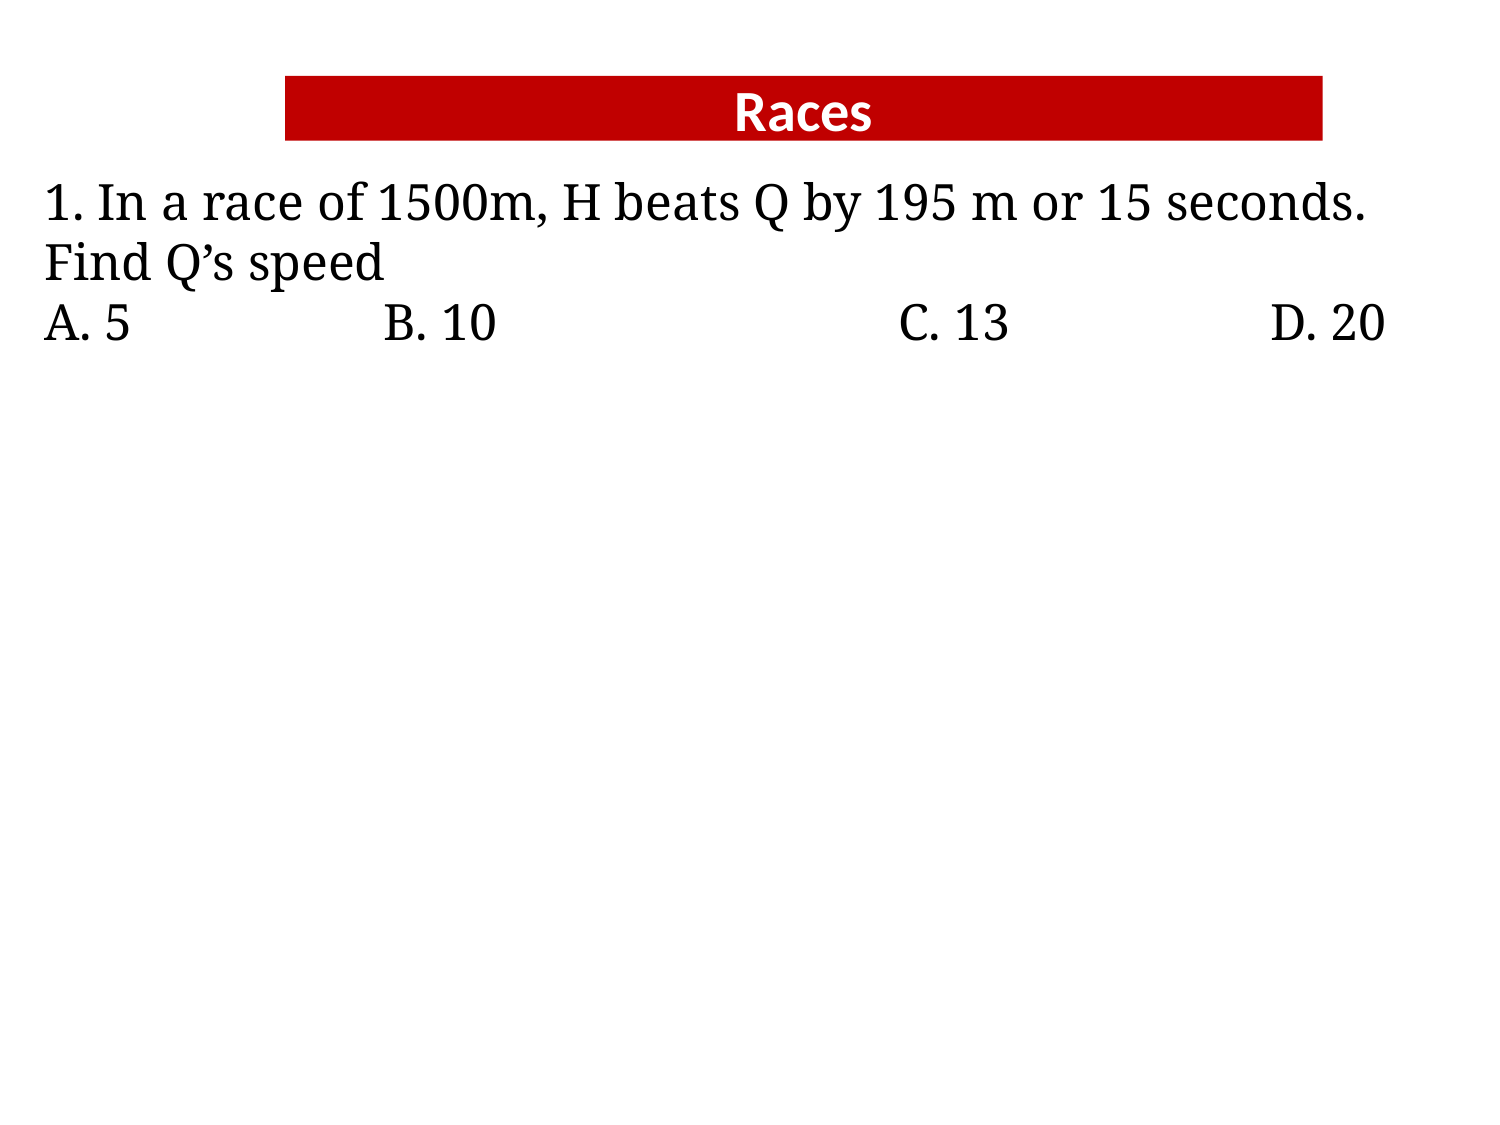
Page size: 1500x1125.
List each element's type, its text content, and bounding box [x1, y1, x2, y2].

text_box 1. In a race of 1500m, H beats Q by 195 m or 15 seconds. Find Q’s speed A. 5 B. 10 C. 13 D. 20 [29, 163, 1431, 418]
